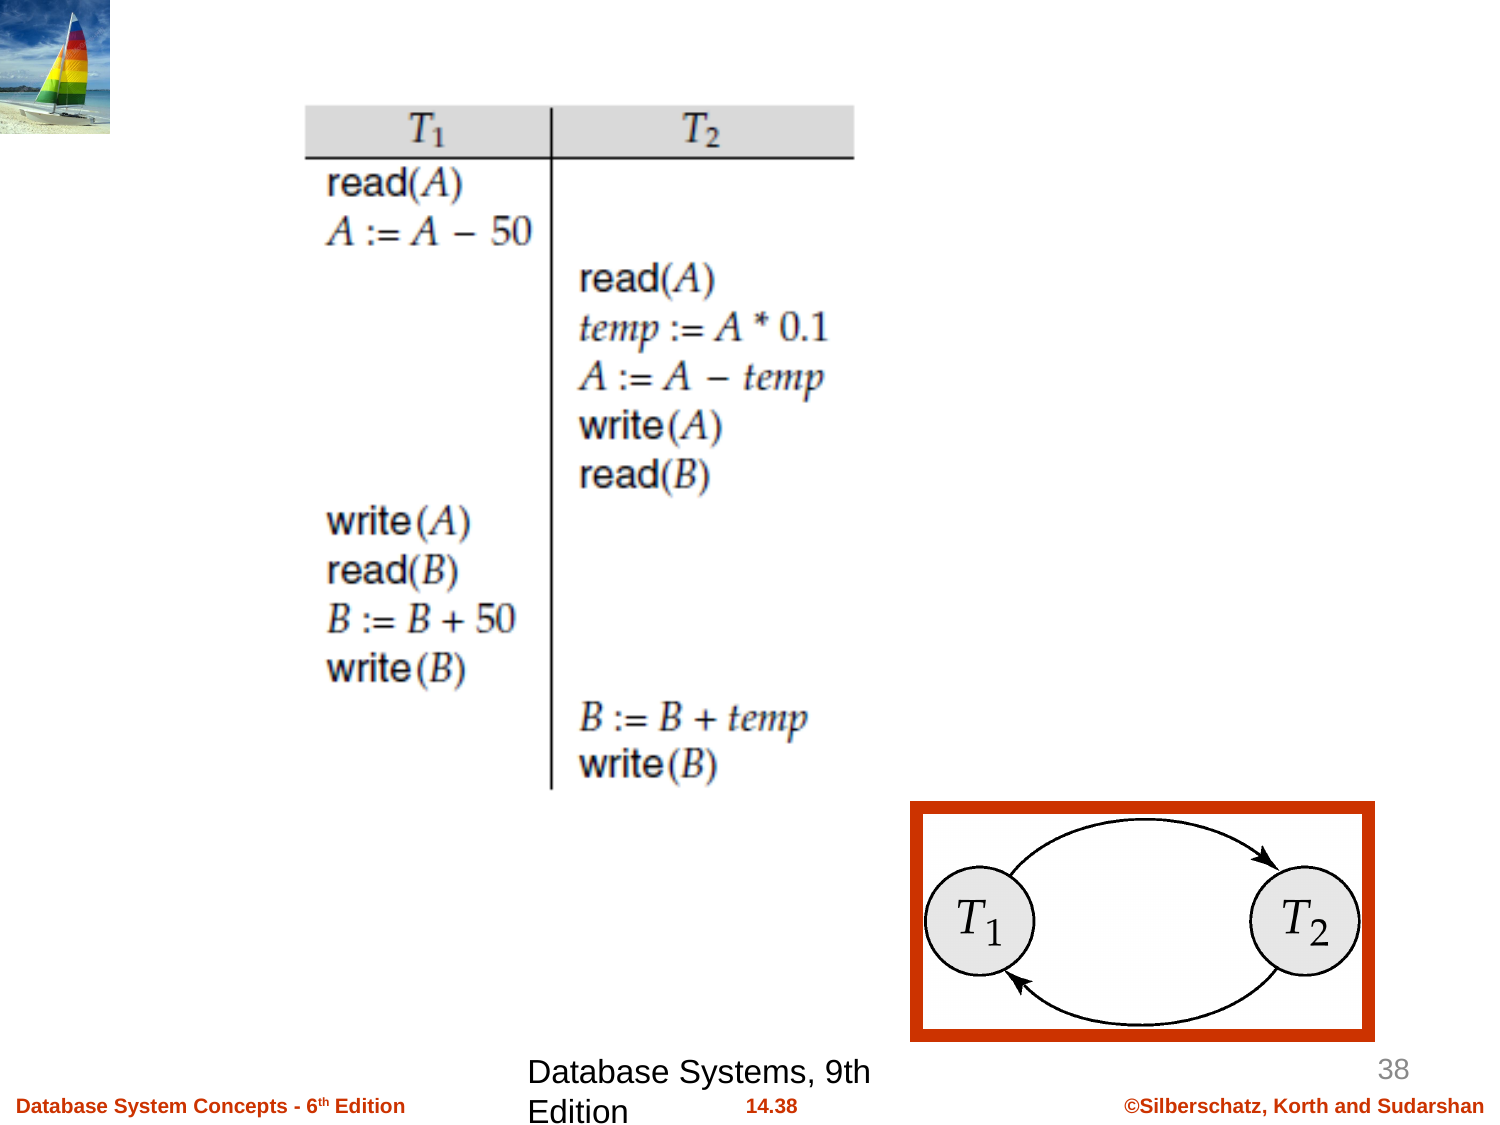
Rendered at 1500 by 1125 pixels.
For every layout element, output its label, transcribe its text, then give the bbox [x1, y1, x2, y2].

picture [922, 813, 1363, 1030]
picture [224, 35, 997, 810]
footer Database Systems, 9th Edition [512, 1042, 988, 1103]
picture [0, 0, 110, 134]
slide_number 38 [1074, 1042, 1426, 1103]
